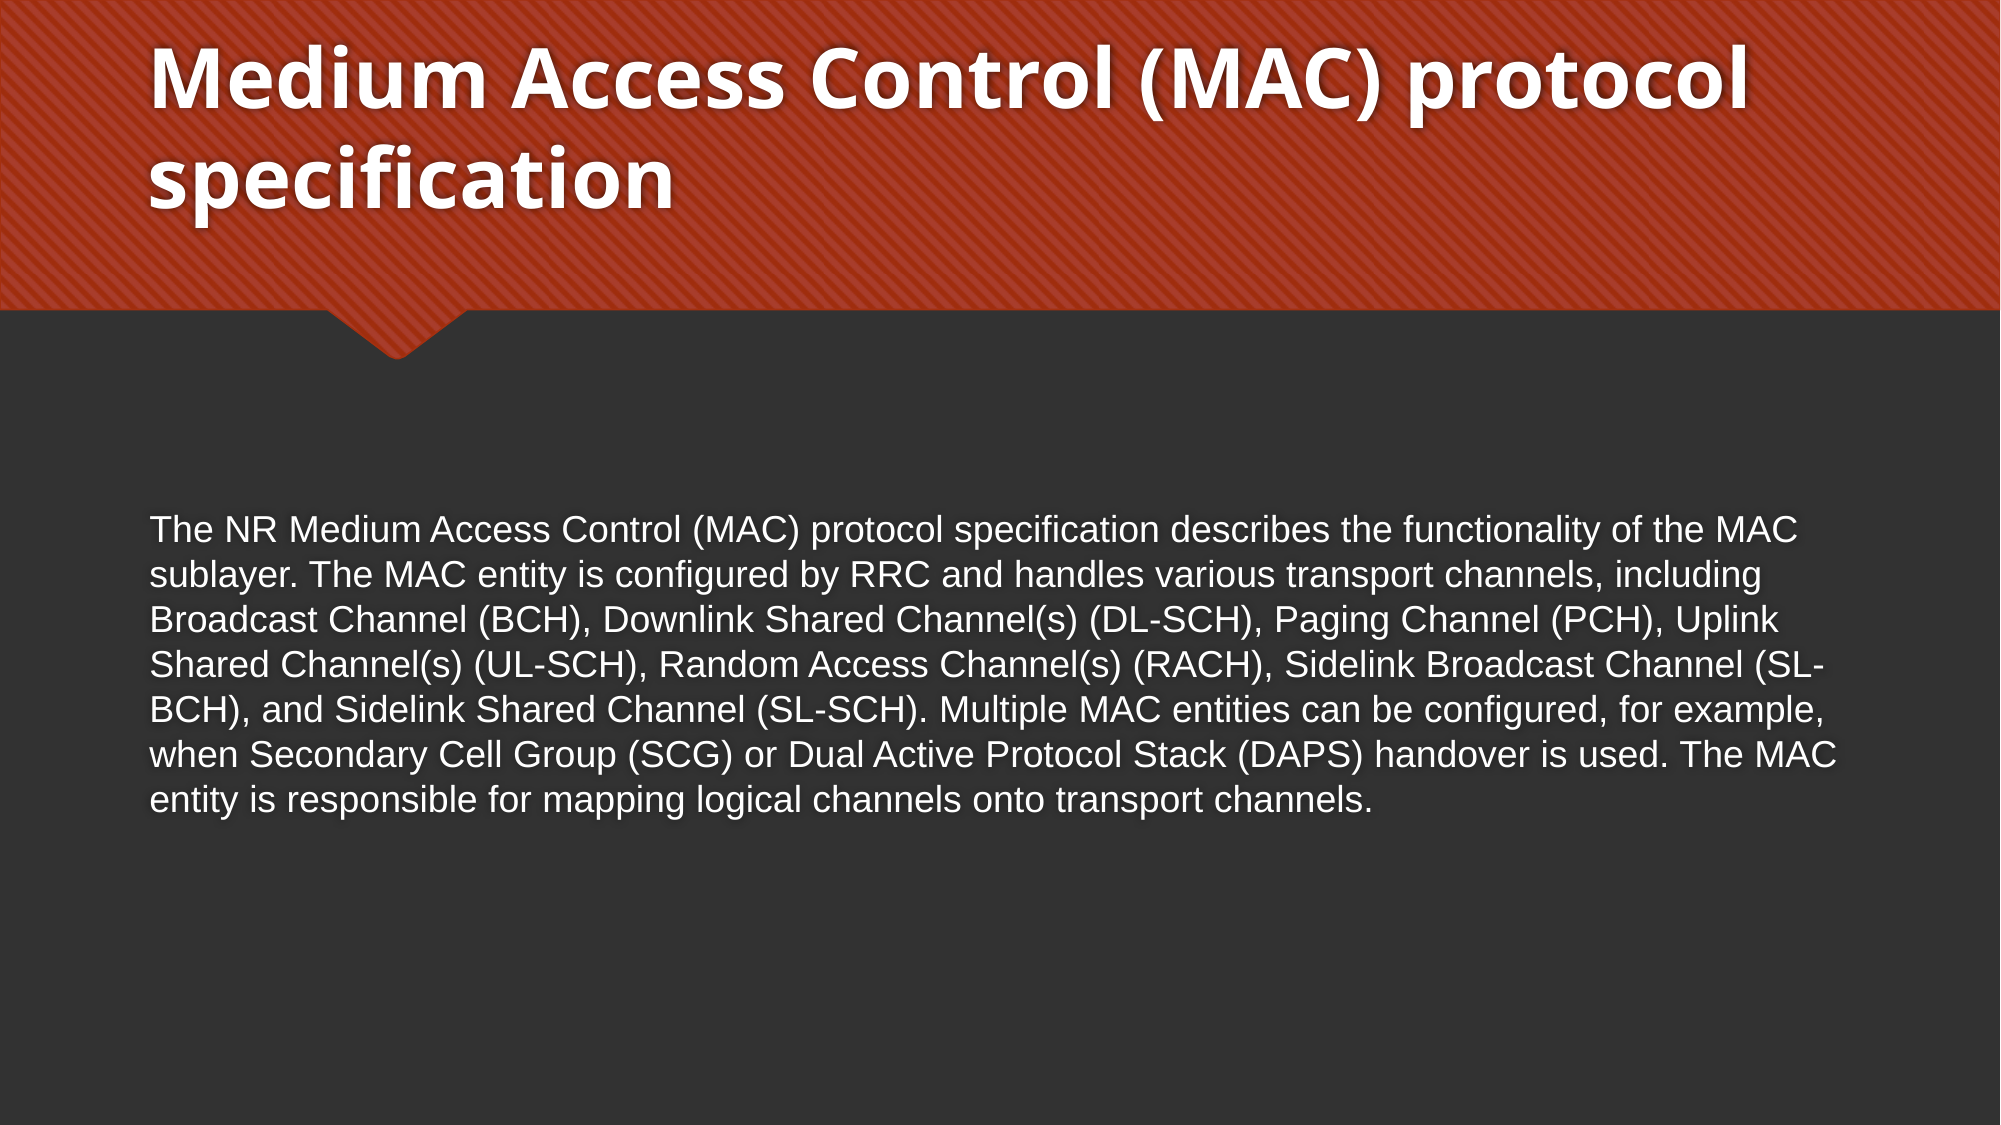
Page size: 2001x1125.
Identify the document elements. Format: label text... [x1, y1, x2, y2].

title Medium Access Control (MAC) protocol specification [132, 73, 1868, 233]
list The NR Medium Access Control (MAC) protocol specification describes the functionality of the MAC sublayer. The MAC entity is configured by RRC and handles various transport channels, including Broadcast Channel (BCH), Downlink Shared Channel(s) (DL-SCH), Paging Channel (PCH), Uplink Shared Channel(s) (UL-SCH), Random Access Channel(s) (RACH), Sidelink Broadcast Channel (SL-BCH), and Sidelink Shared Channel (SL-SCH). Multiple MAC entities can be configured, for example, when Secondary Cell Group (SCG) or Dual Active Protocol Stack (DAPS) handover is used. The MAC entity is responsible for mapping logical channels onto transport channels. [134, 364, 1866, 962]
